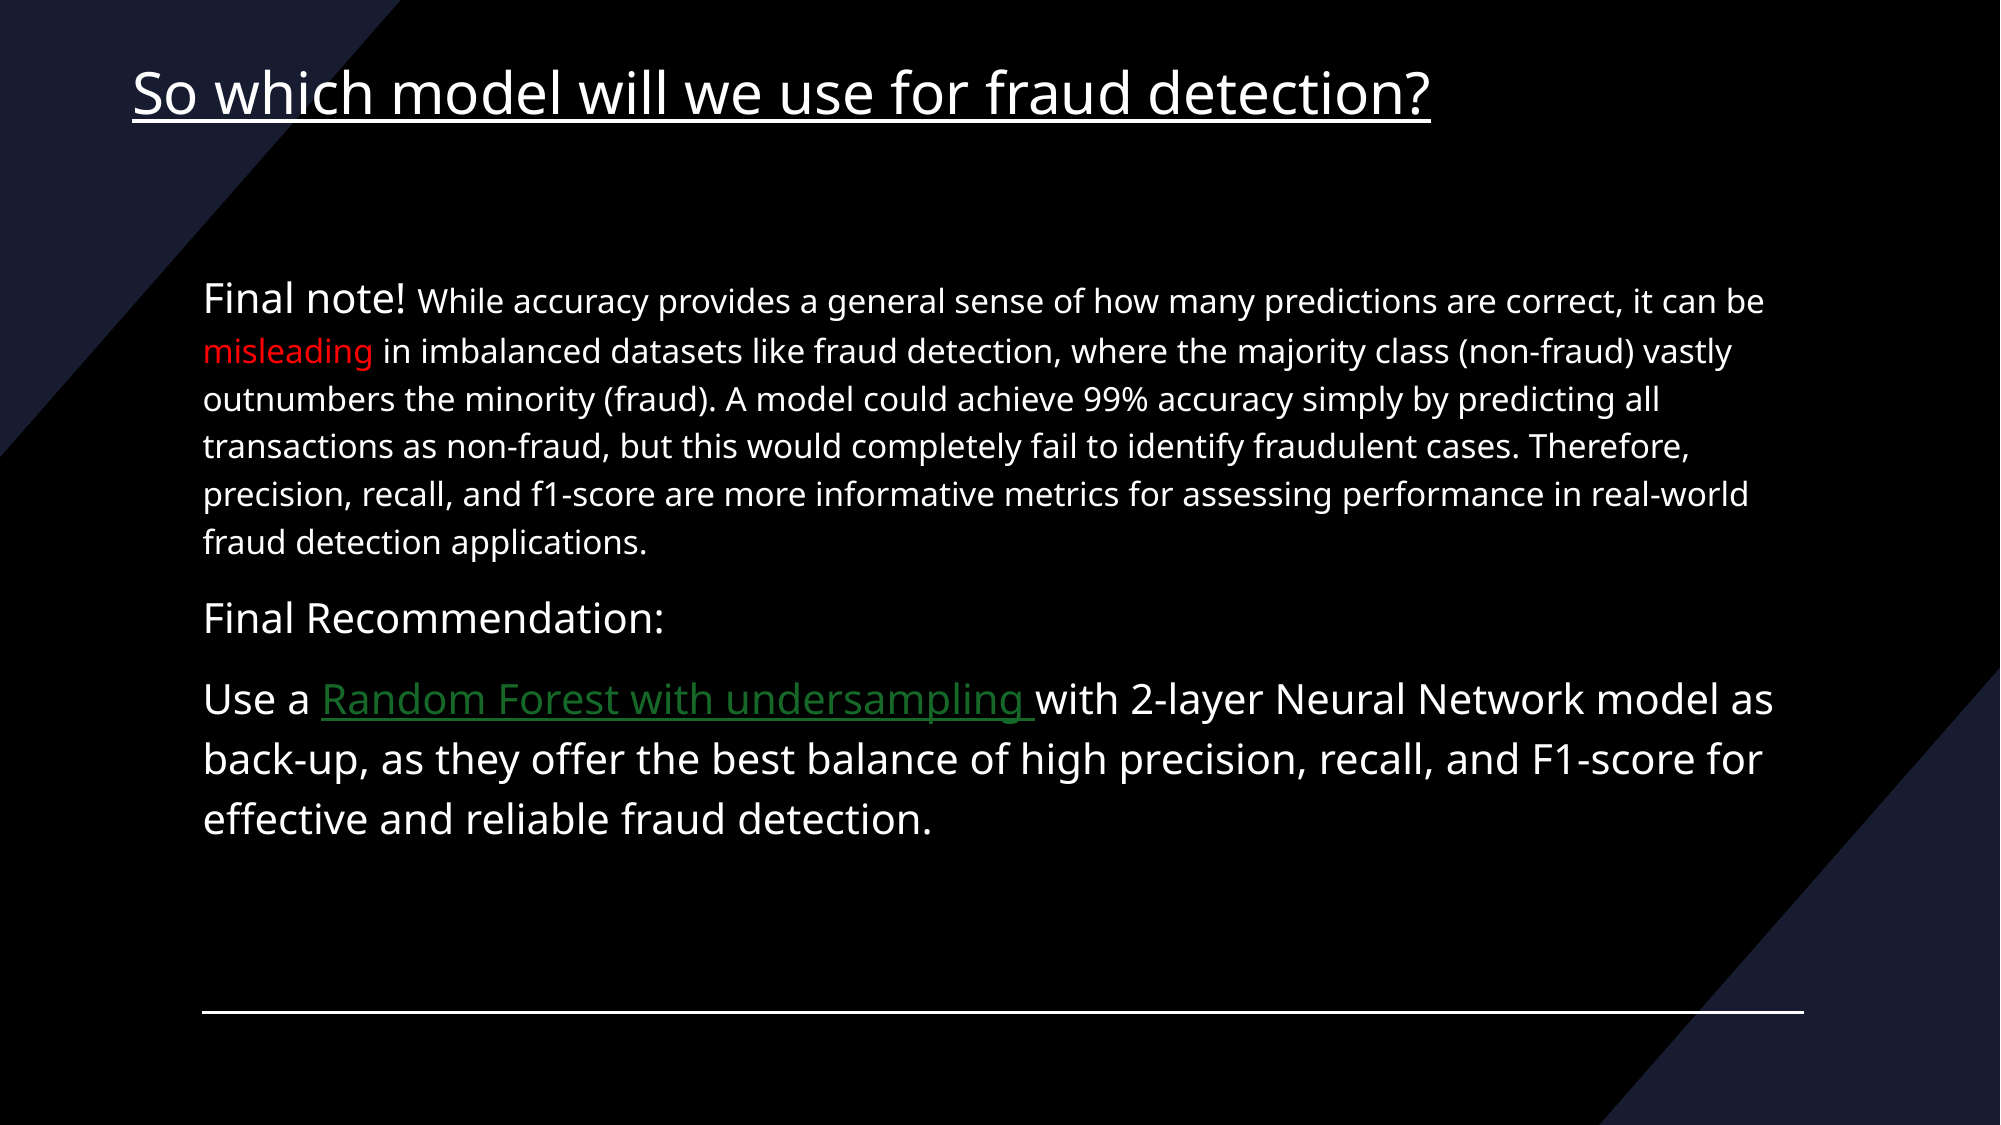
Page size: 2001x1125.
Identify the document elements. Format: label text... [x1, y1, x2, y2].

title So which model will we use for fraud detection? [117, 25, 1743, 158]
list Final note! While accuracy provides a general sense of how many predictions are correct, it can be misleading in imbalanced datasets like fraud detection, where the majority class (non-fraud) vastly outnumbers the minority (fraud). A model could achieve 99% accuracy simply by predicting all transactions as non-fraud, but this would completely fail to identify fraudulent cases. Therefore, precision, recall, and f1-score are more informative metrics for assessing performance in real-world fraud detection applications. Final Recommendation: Use a Random Forest with undersampling with 2-layer Neural Network model as back-up, as they offer the best balance of high precision, recall, and F1-score for effective and reliable fraud detection. [187, 254, 1813, 840]
